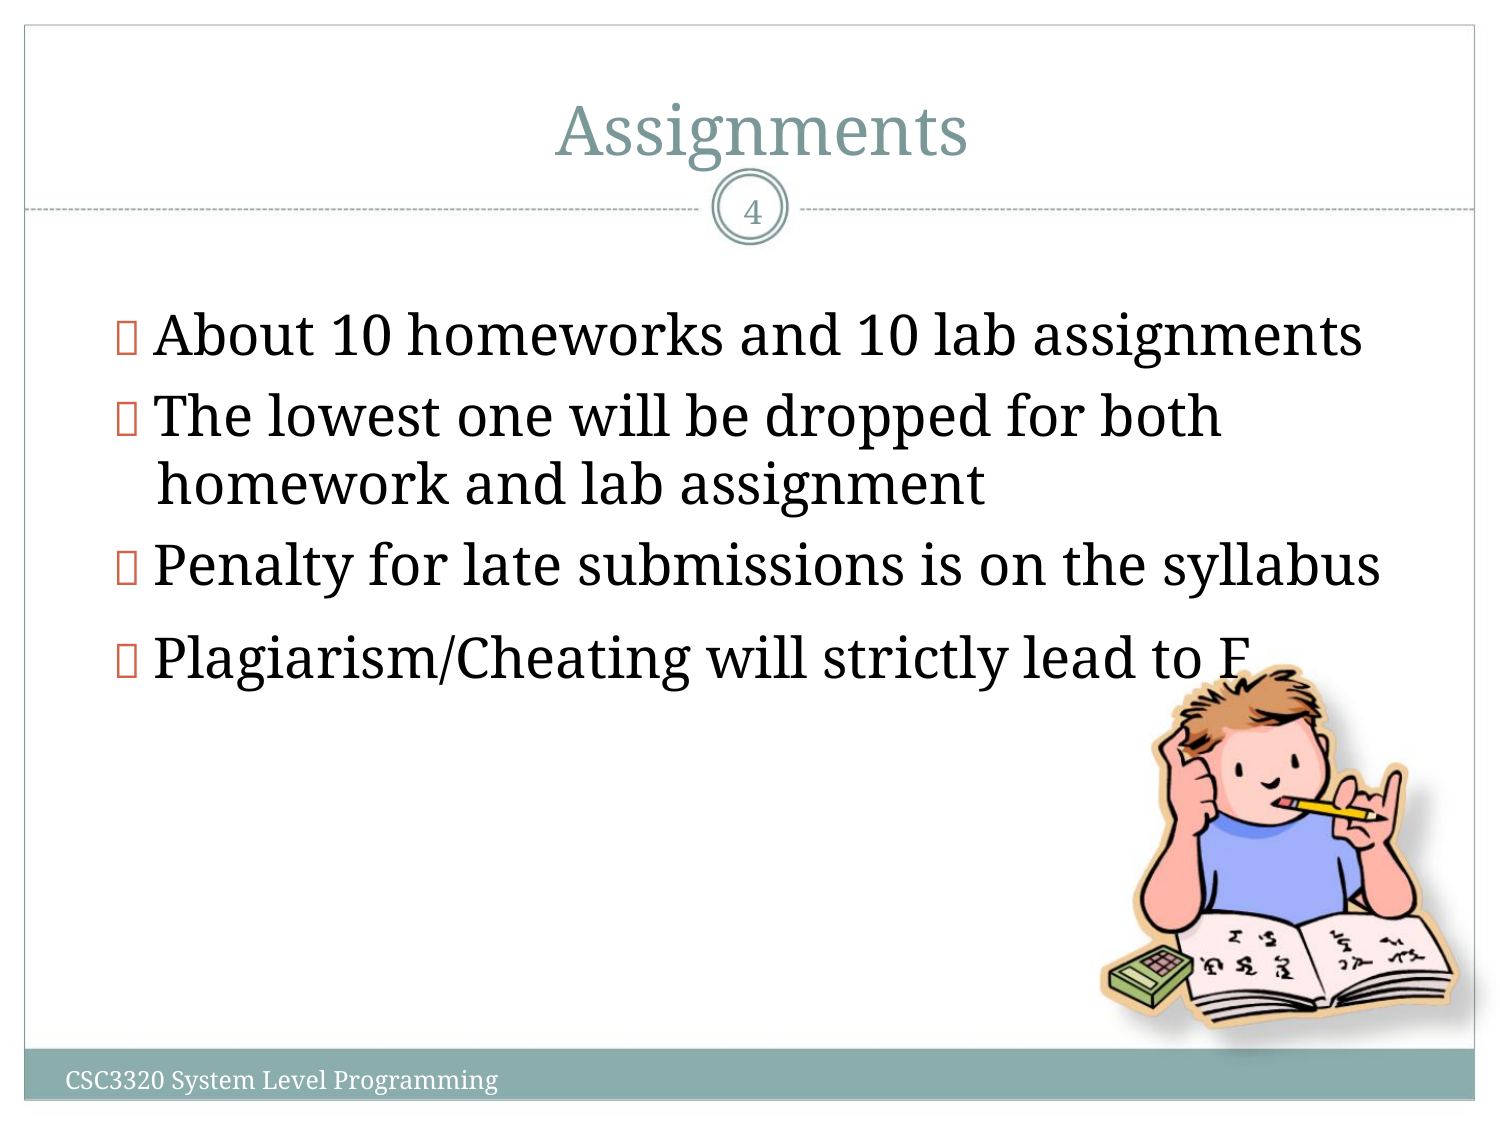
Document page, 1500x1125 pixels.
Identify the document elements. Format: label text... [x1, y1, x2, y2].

text_box  About 10 homeworks and 10 lab assignments [112, 290, 1389, 371]
text_box CSC3320 System Level Programming [65, 1060, 540, 1095]
text_box homework and lab assignment [157, 439, 1032, 516]
text_box [0, 0, 1500, 1125]
text_box 4 [743, 186, 813, 232]
text_box  Penalty for late submissions is on the syllabus  Plagiarism/Cheating will strictly lead to F [112, 520, 1469, 690]
text_box Assignments [554, 75, 1048, 169]
text_box  About 10 homeworks and 10 lab assignments [112, 448, 1389, 520]
text_box  The lowest one will be dropped for both [112, 371, 1500, 448]
